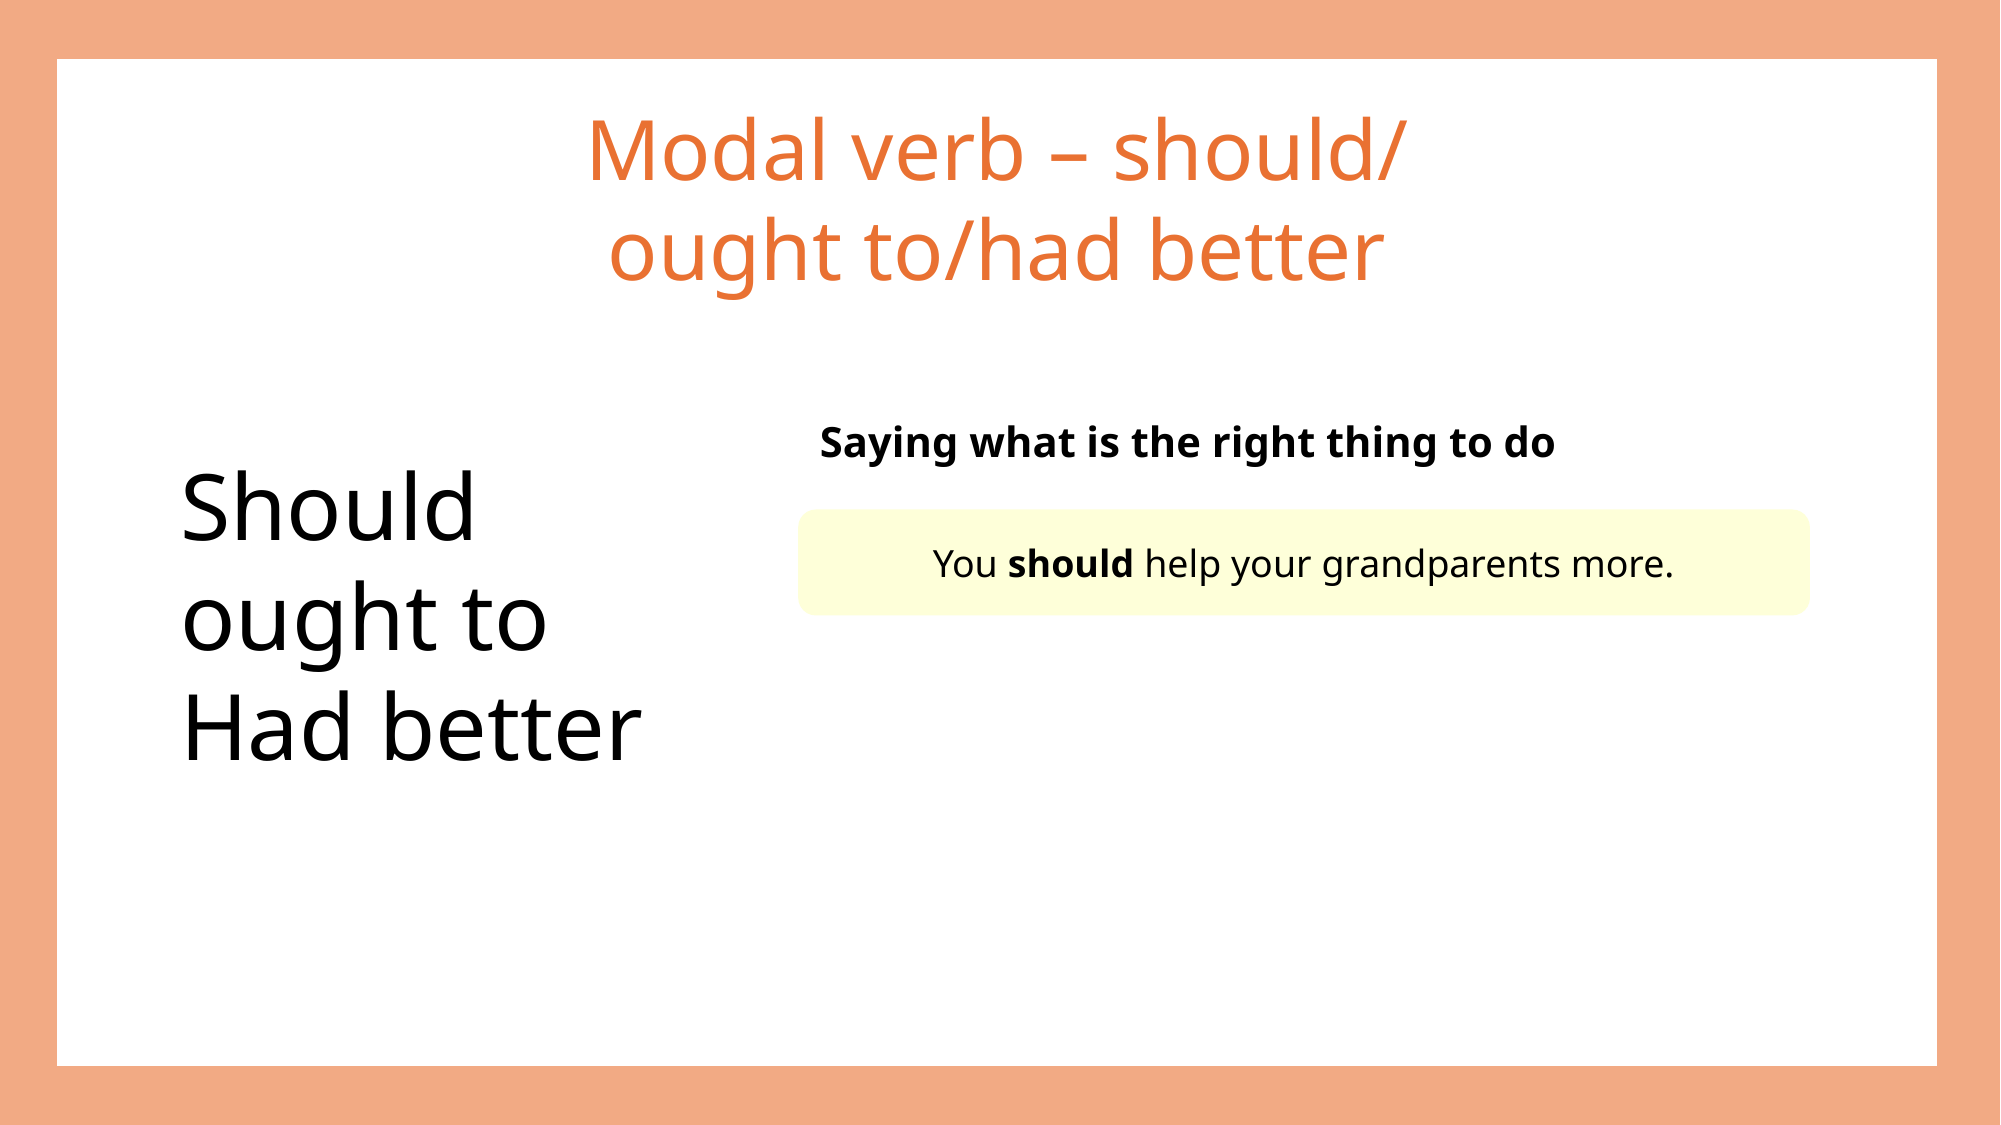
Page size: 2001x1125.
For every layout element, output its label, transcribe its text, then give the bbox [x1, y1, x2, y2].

text_box Saying what is the right thing to do [805, 408, 1572, 474]
text_box Modal verb – should/ ought to/had better [256, 90, 1738, 305]
text_box [24, 26, 1970, 1098]
text_box Should ought to Had better [165, 441, 659, 786]
text_box You should help your grandparents more. [796, 507, 1812, 618]
